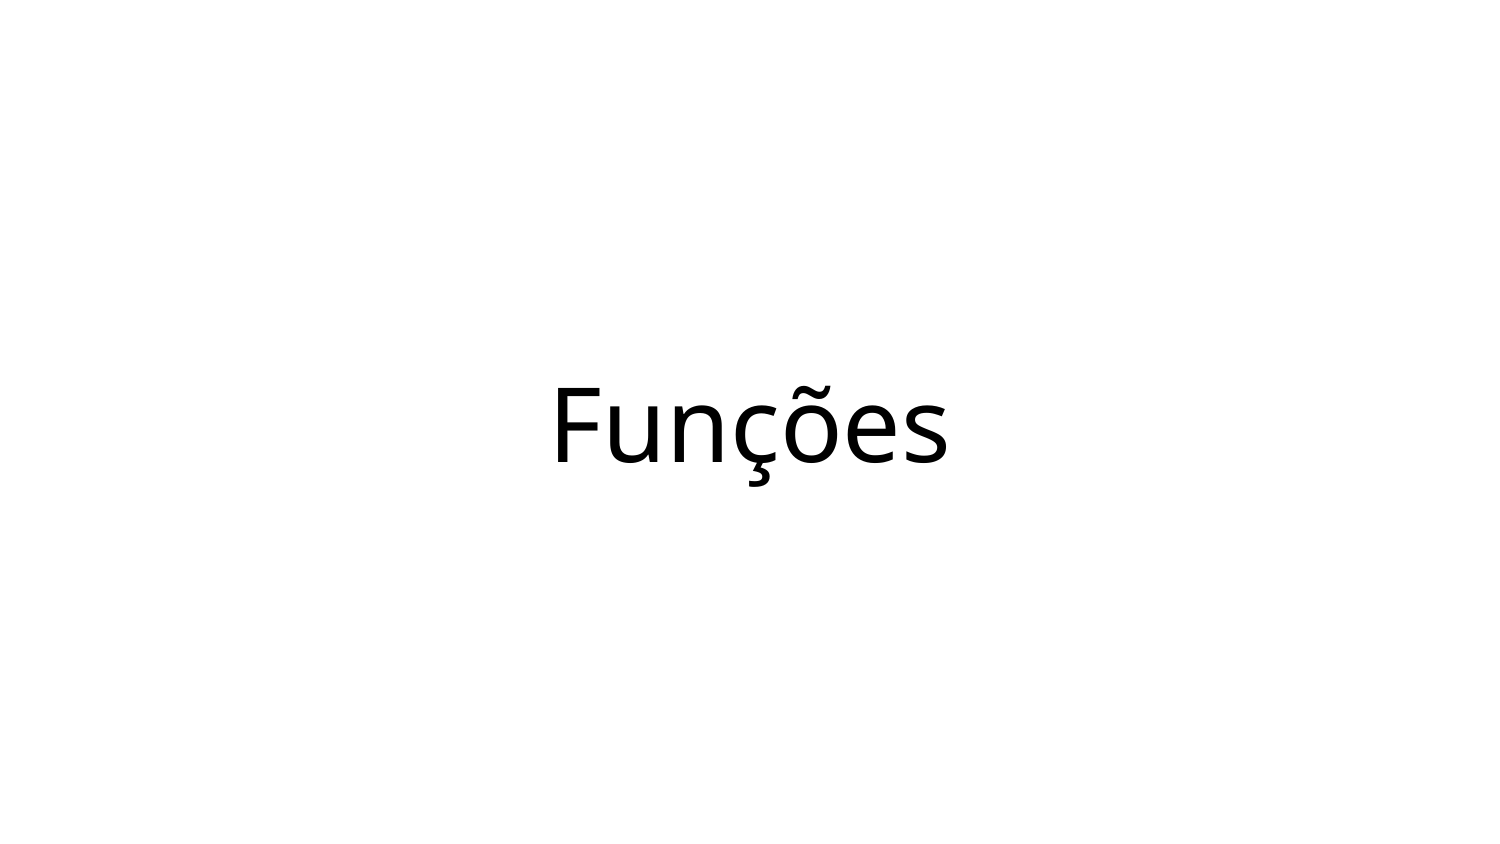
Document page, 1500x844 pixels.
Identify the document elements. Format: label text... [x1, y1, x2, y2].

title Funções [51, 345, 1449, 499]
